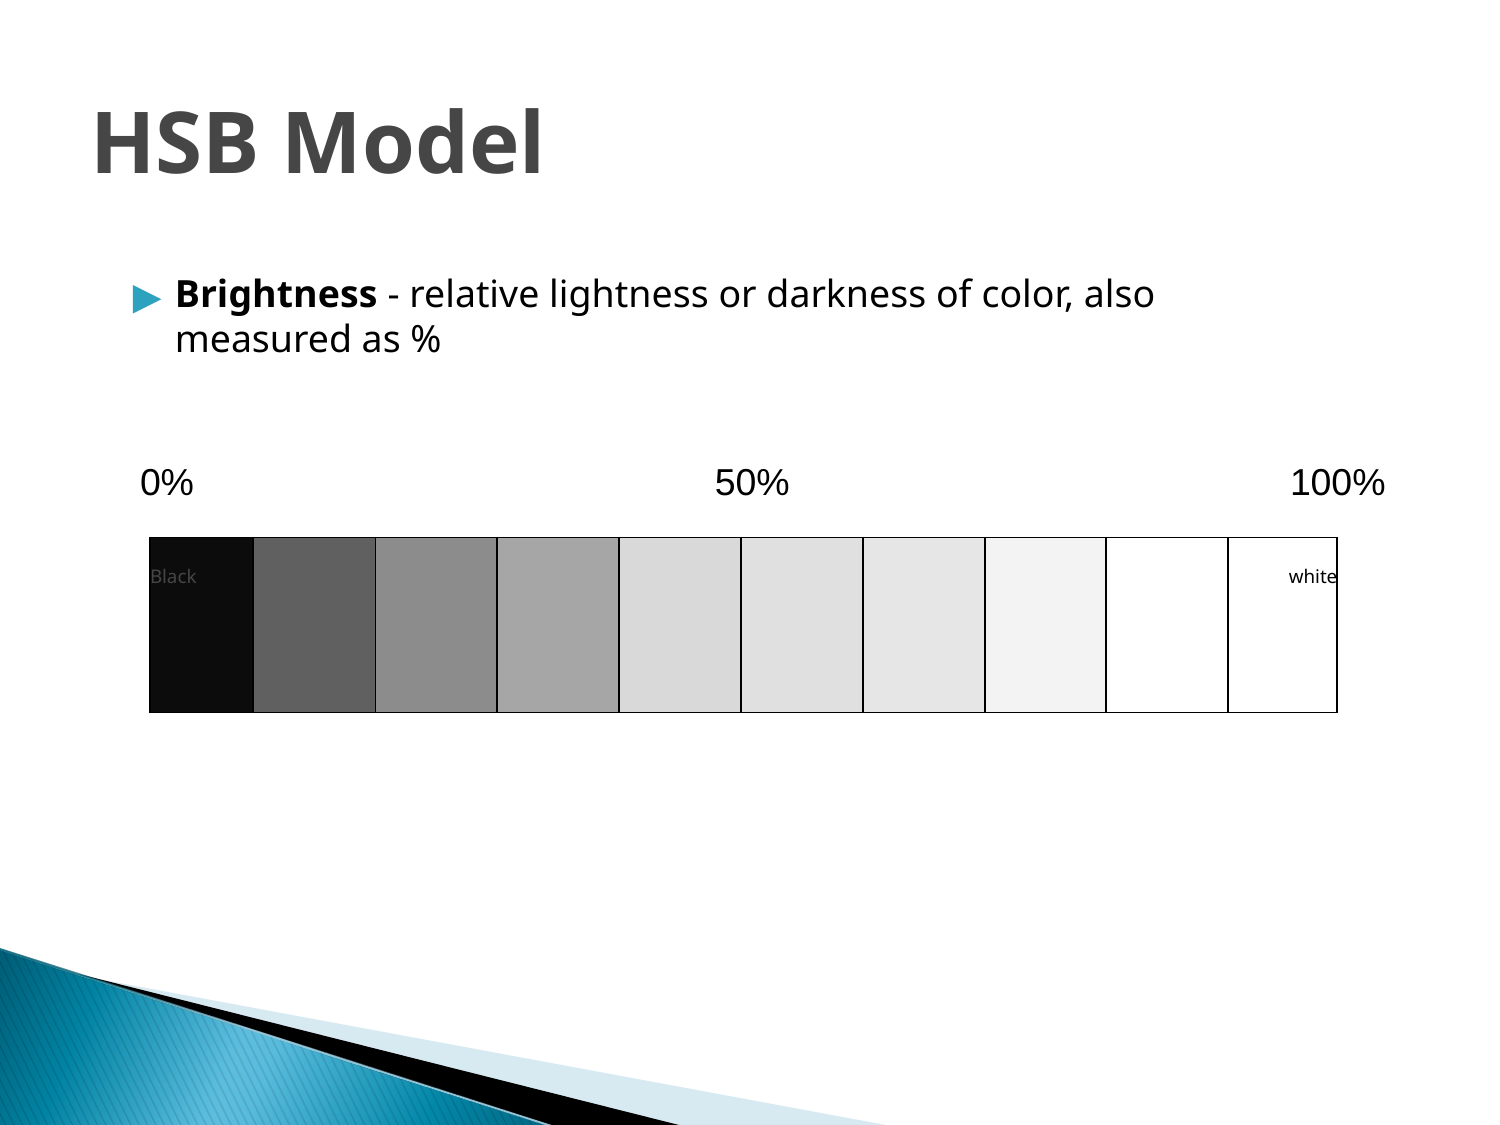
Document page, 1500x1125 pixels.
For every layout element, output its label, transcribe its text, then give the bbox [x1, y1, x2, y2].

table_header [1107, 538, 1227, 712]
text_box 100% [1274, 450, 1401, 511]
table_header [376, 538, 496, 712]
title HSB Model [75, 45, 1425, 234]
table_header Black [151, 538, 252, 712]
table_header [254, 538, 375, 712]
table_header [498, 538, 618, 712]
list Brightness - relative lightness or darkness of color, also measured as % [99, 262, 1350, 400]
text_box 50% [699, 450, 806, 511]
table_header [620, 538, 740, 712]
table_header [742, 538, 862, 712]
table_header [864, 538, 984, 712]
table_header white [1229, 538, 1336, 712]
table_header [986, 538, 1105, 712]
text_box 0% [125, 450, 210, 511]
picture [0, 947, 559, 1125]
